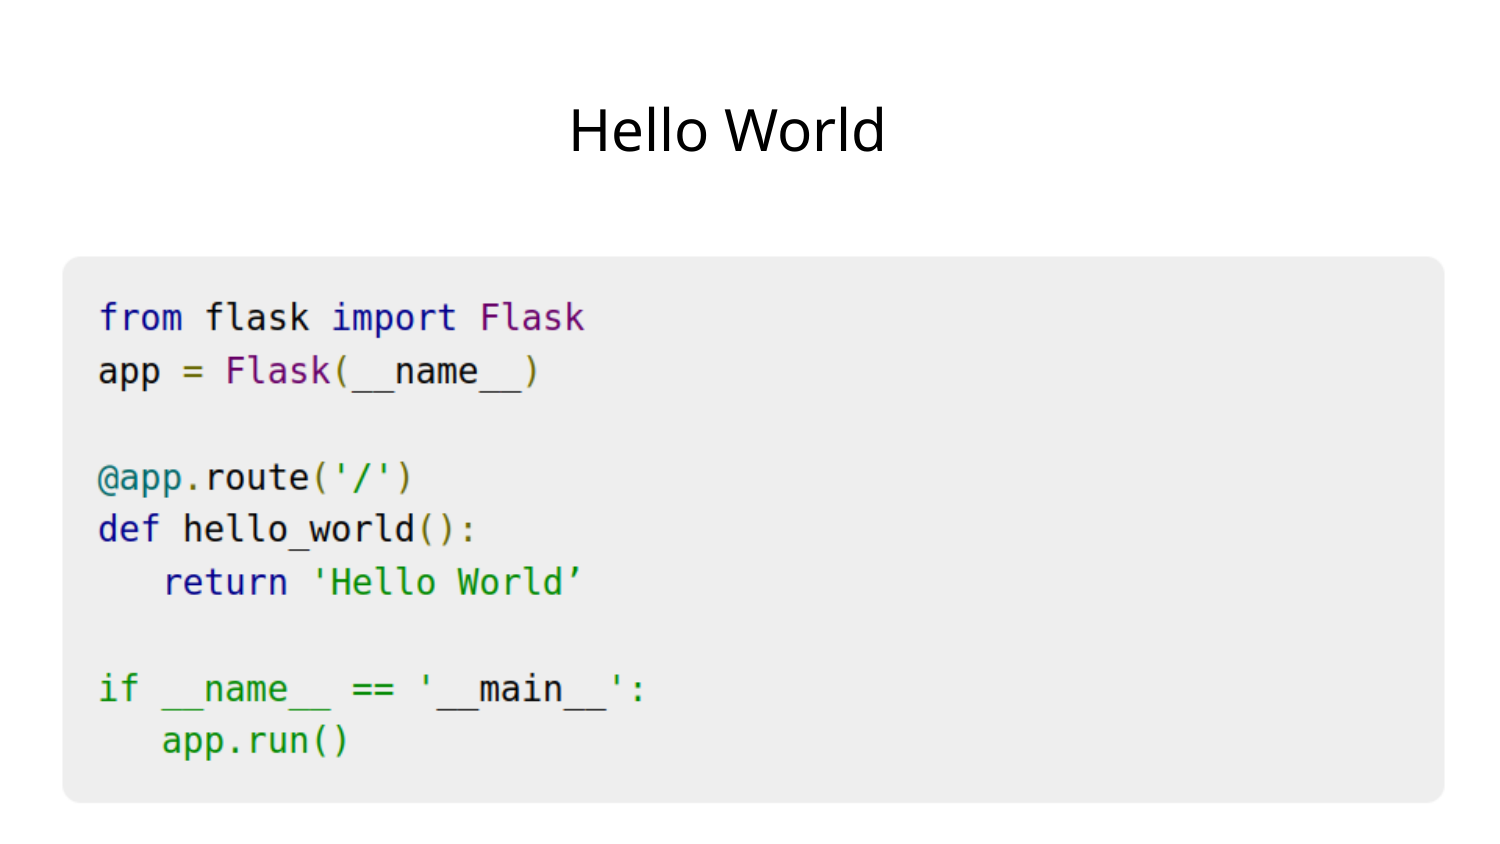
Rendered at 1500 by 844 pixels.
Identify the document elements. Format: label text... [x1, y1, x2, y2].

text_box Hello World [481, 78, 974, 179]
picture [44, 238, 1463, 822]
